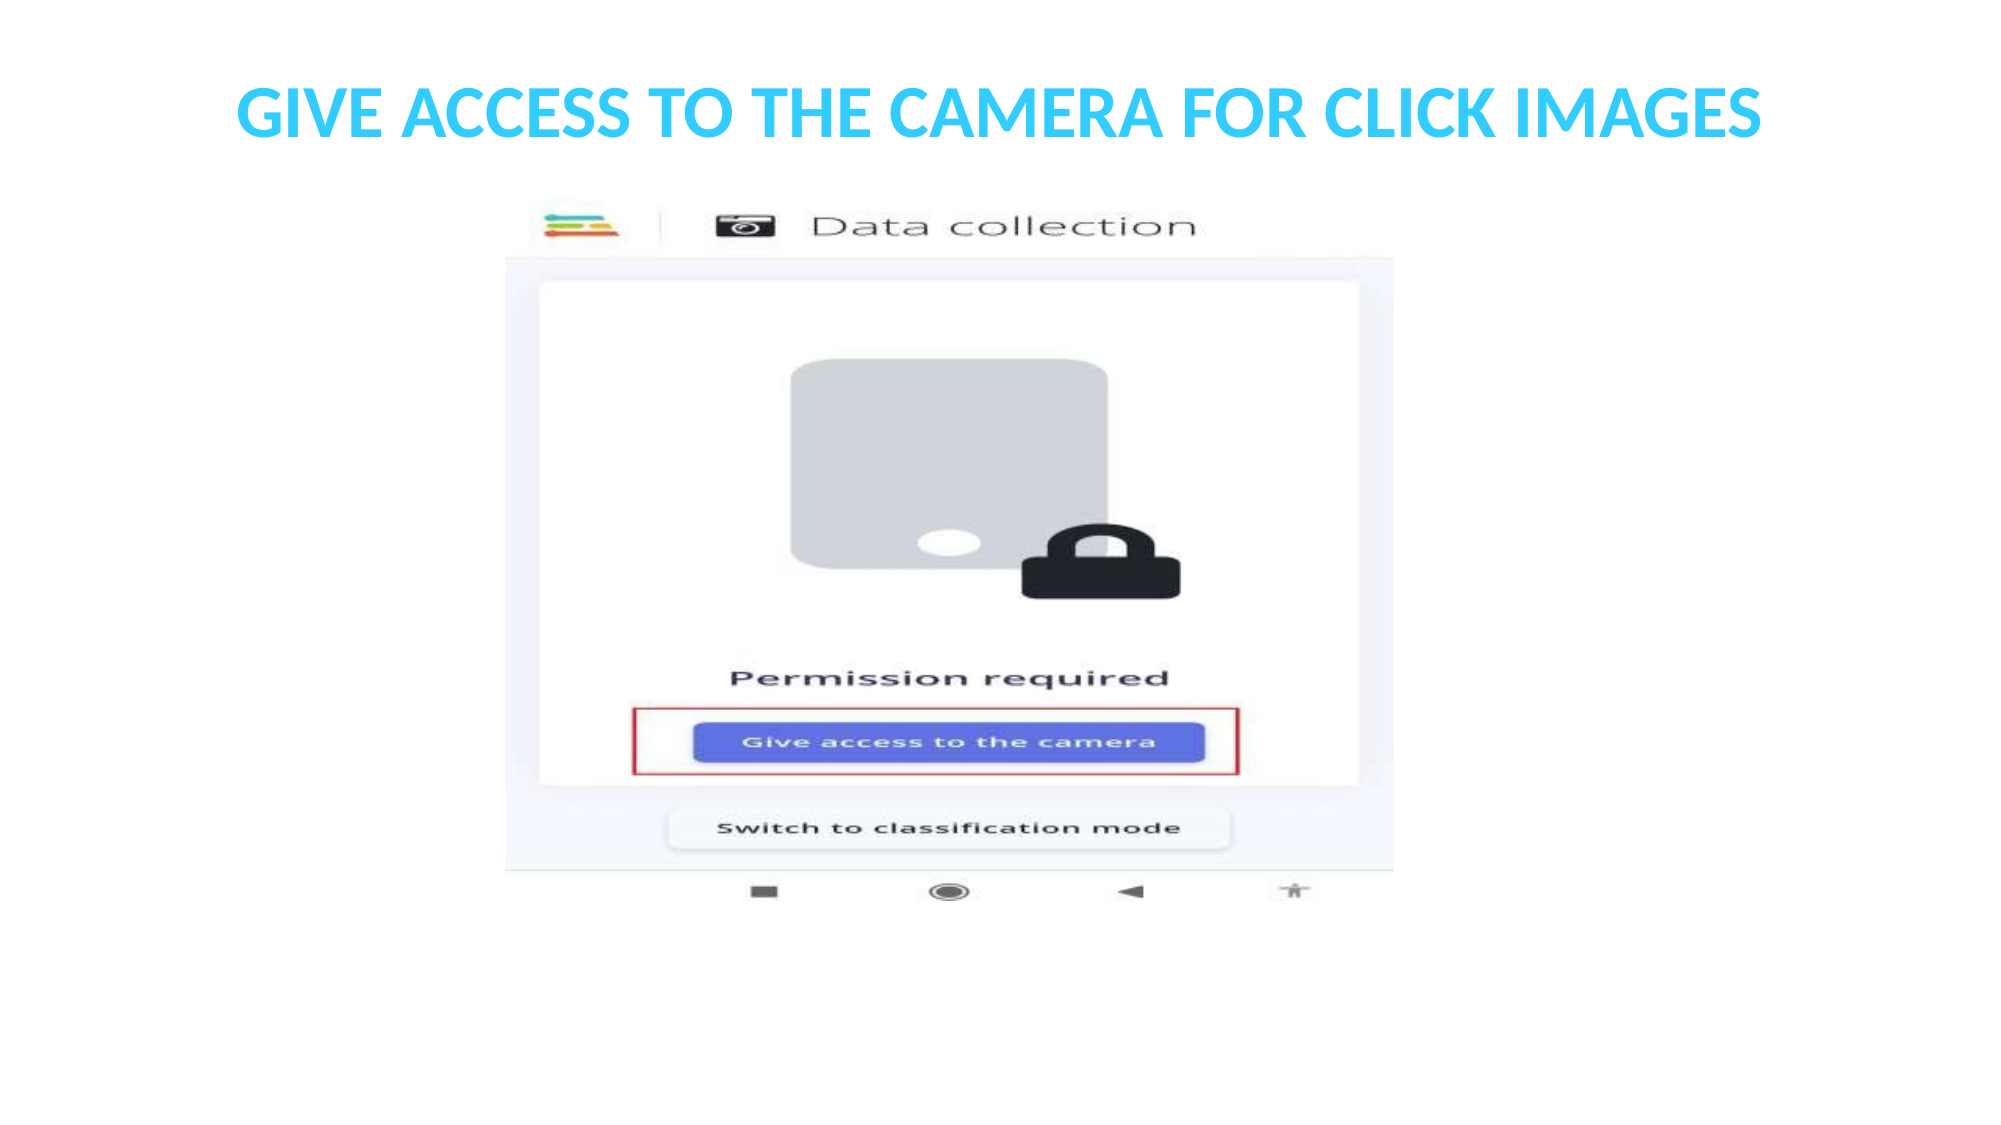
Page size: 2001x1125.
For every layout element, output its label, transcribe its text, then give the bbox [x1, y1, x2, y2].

title GIVE ACCESS TO THE CAMERA FOR CLICK IMAGES [234, 60, 1766, 251]
picture [505, 199, 1394, 902]
